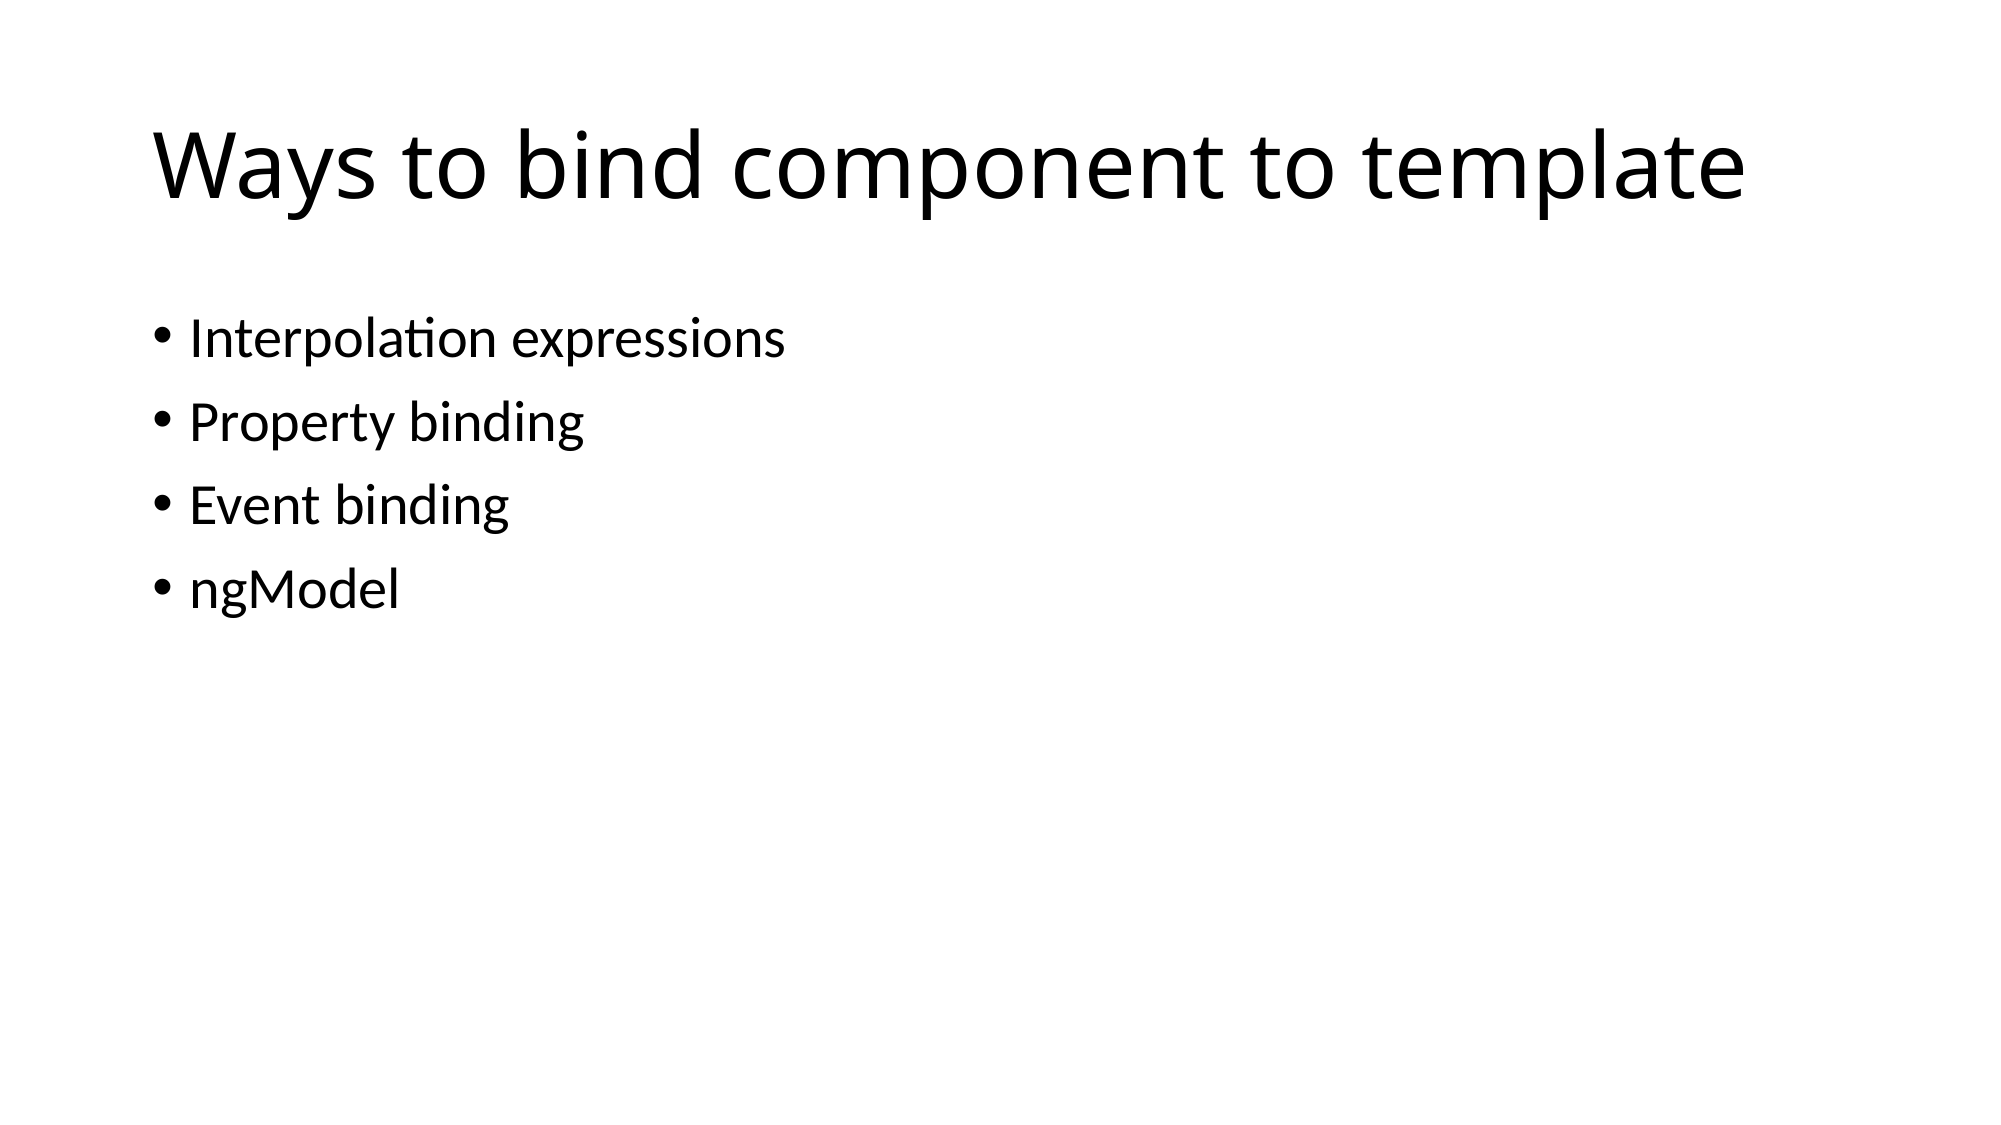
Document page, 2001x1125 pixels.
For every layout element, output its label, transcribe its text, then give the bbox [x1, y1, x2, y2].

title Ways to bind component to template [137, 59, 1863, 278]
list Interpolation expressions Property binding Event binding ngModel [137, 299, 1863, 1014]
